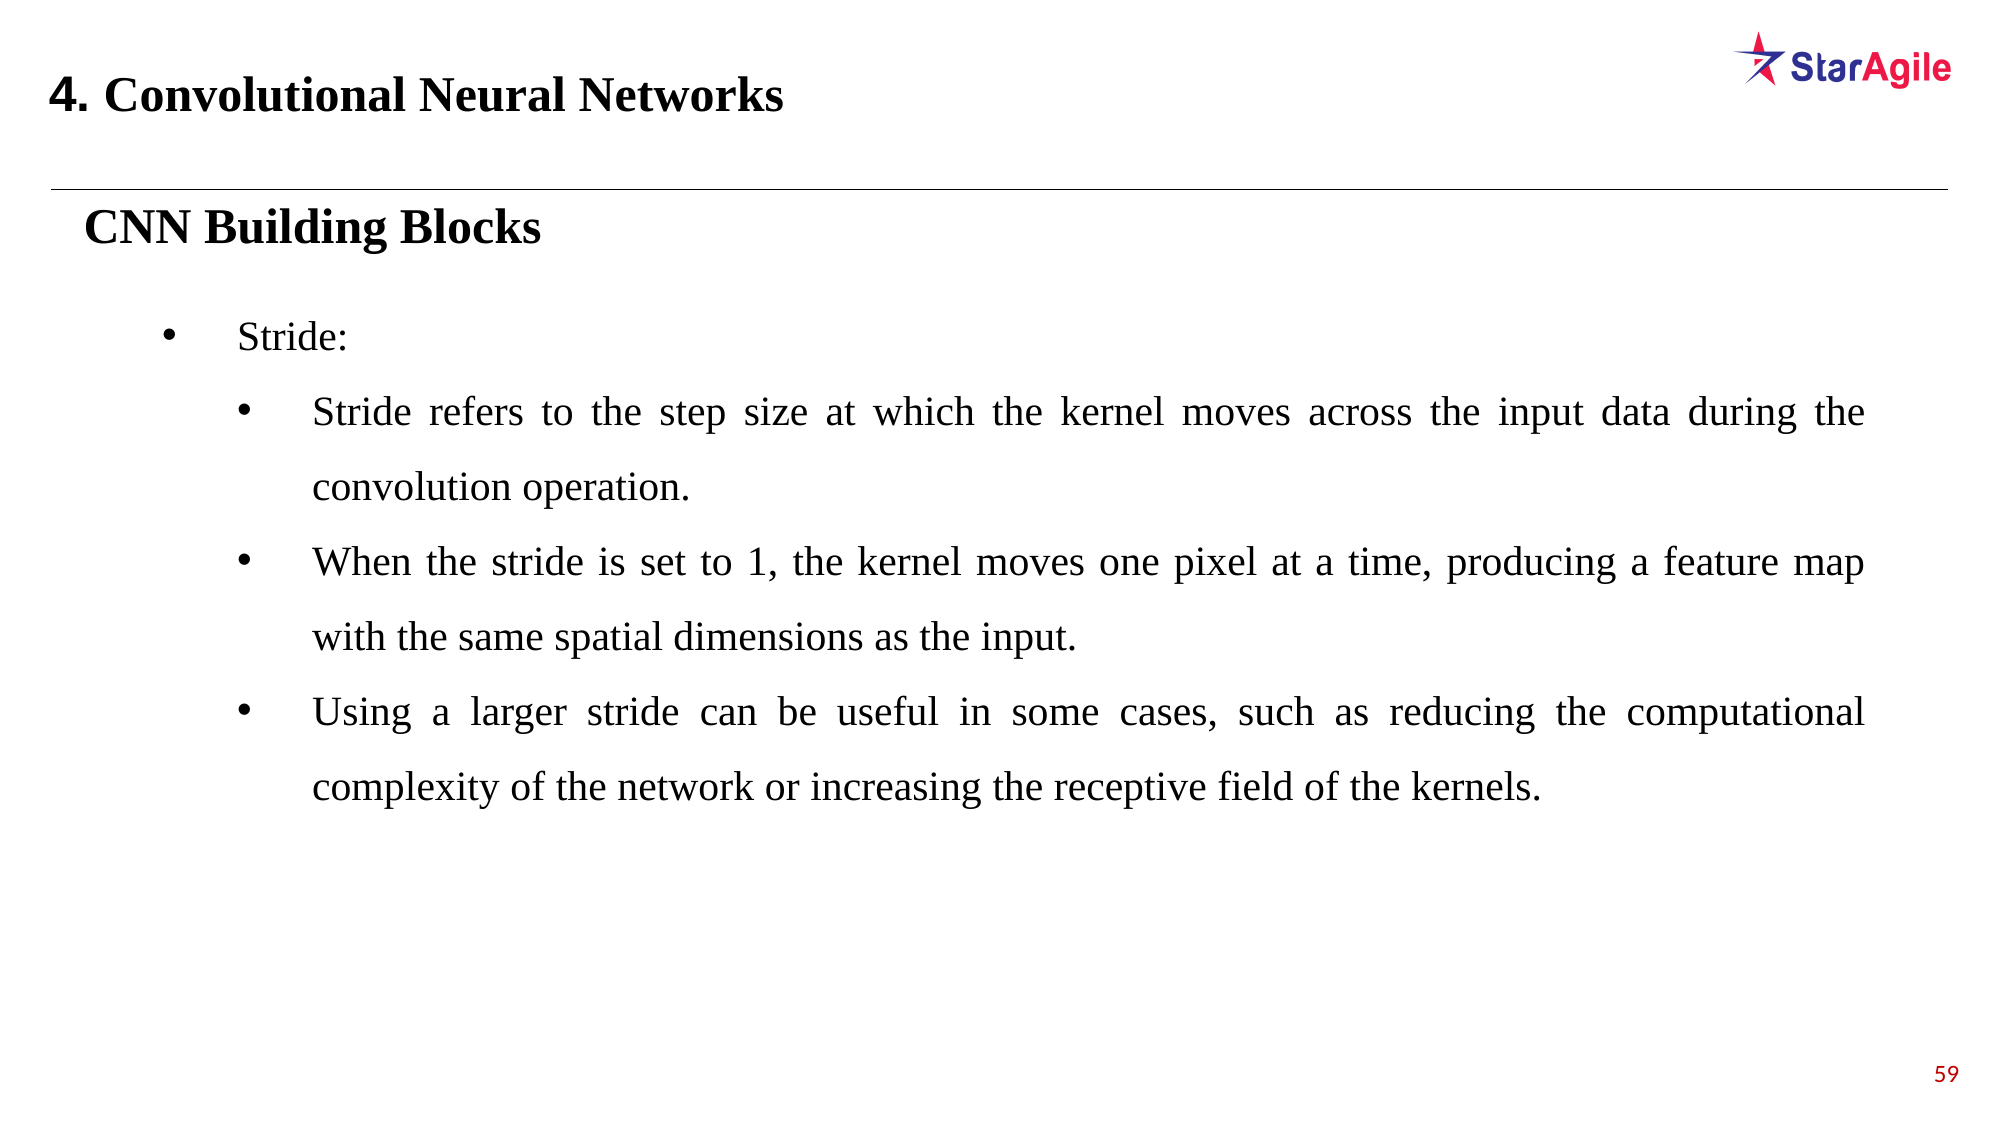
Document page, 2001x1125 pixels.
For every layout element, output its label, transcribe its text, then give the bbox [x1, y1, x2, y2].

text_box CNN Building Blocks [9, 186, 1952, 262]
text_box Stride: Stride refers to the step size at which the kernel moves across the input data during the convolution operation. When the stride is set to 1, the kernel moves one pixel at a time, producing a feature map with the same spatial dimensions as the input. Using a larger stride can be useful in some cases, such as reducing the computational complexity of the network or increasing the receptive field of the kernels. [147, 276, 1882, 817]
picture [1725, 29, 1959, 91]
text_box 4. Convolutional Neural Networks [31, 54, 800, 130]
